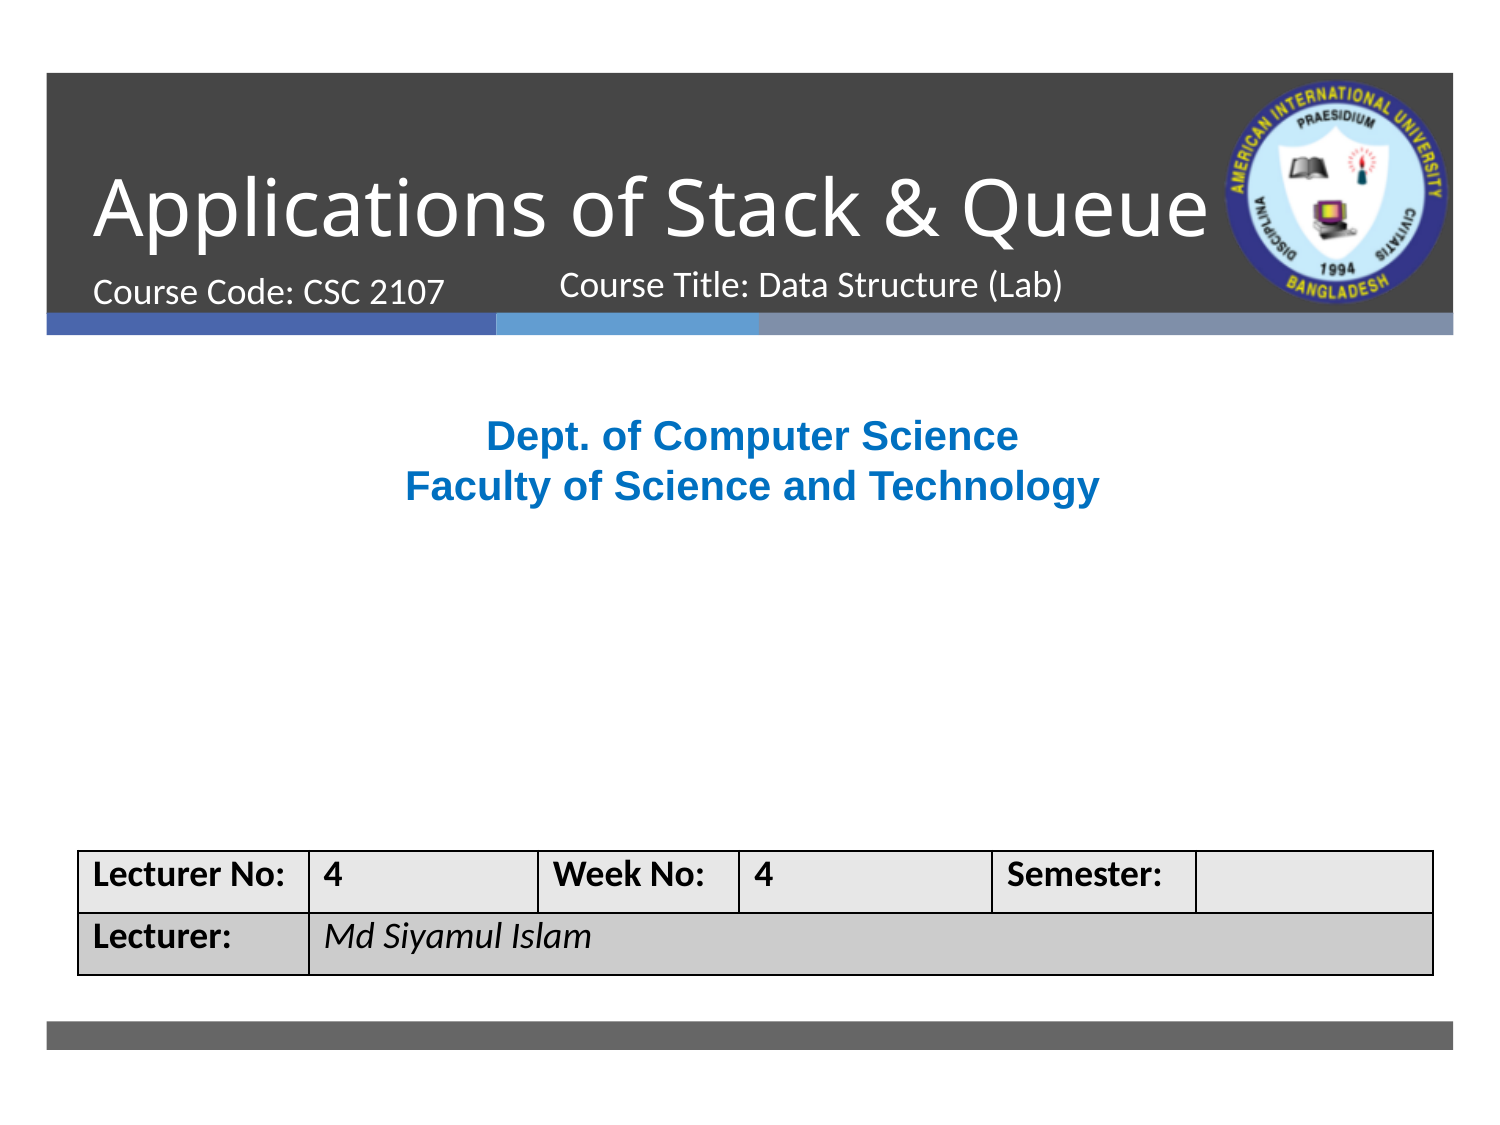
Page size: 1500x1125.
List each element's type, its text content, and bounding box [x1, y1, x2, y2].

text_box Dept. of Computer Science Faculty of Science and Technology [12, 401, 1493, 517]
title Applications of Stack & Queue [78, 80, 1360, 260]
table_header Week No: [539, 852, 738, 912]
text_box Course Title: Data Structure (Lab) [544, 261, 1228, 342]
table_header 4 [310, 852, 537, 912]
subtitle Course Code: CSC 2107 [78, 259, 536, 339]
table_cell Md Siyamul Islam [310, 914, 1432, 974]
table_cell Lecturer: [79, 914, 308, 974]
table_header Semester: [993, 852, 1195, 912]
table_header Lecturer No: [79, 852, 308, 912]
table_header [1197, 852, 1432, 912]
picture [1220, 75, 1454, 310]
table_header 4 [740, 852, 991, 912]
